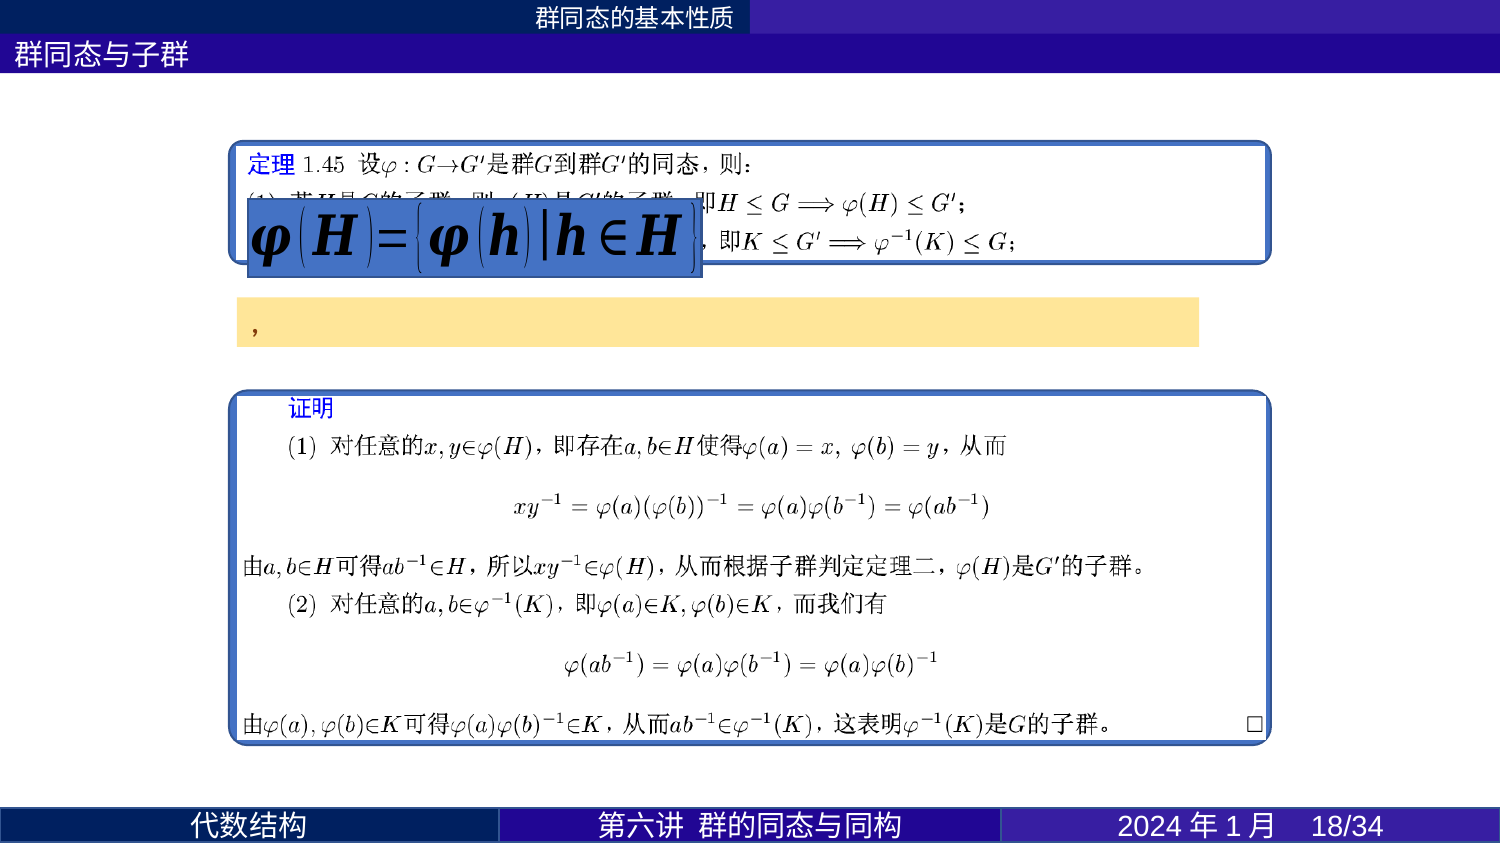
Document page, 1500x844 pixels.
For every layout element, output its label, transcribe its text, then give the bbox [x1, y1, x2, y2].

text_box 群同态的基本性质 [0, 0, 749, 33]
text_box 代数结构 [0, 807, 498, 843]
text_box [749, 0, 1500, 33]
text_box 群同态与子群 [0, 33, 1500, 74]
text_box 第六讲 群的同态与同构 [498, 807, 1000, 843]
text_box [228, 140, 1271, 265]
text_box 2024年1月 /34 [1000, 807, 1500, 843]
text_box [228, 390, 1271, 746]
